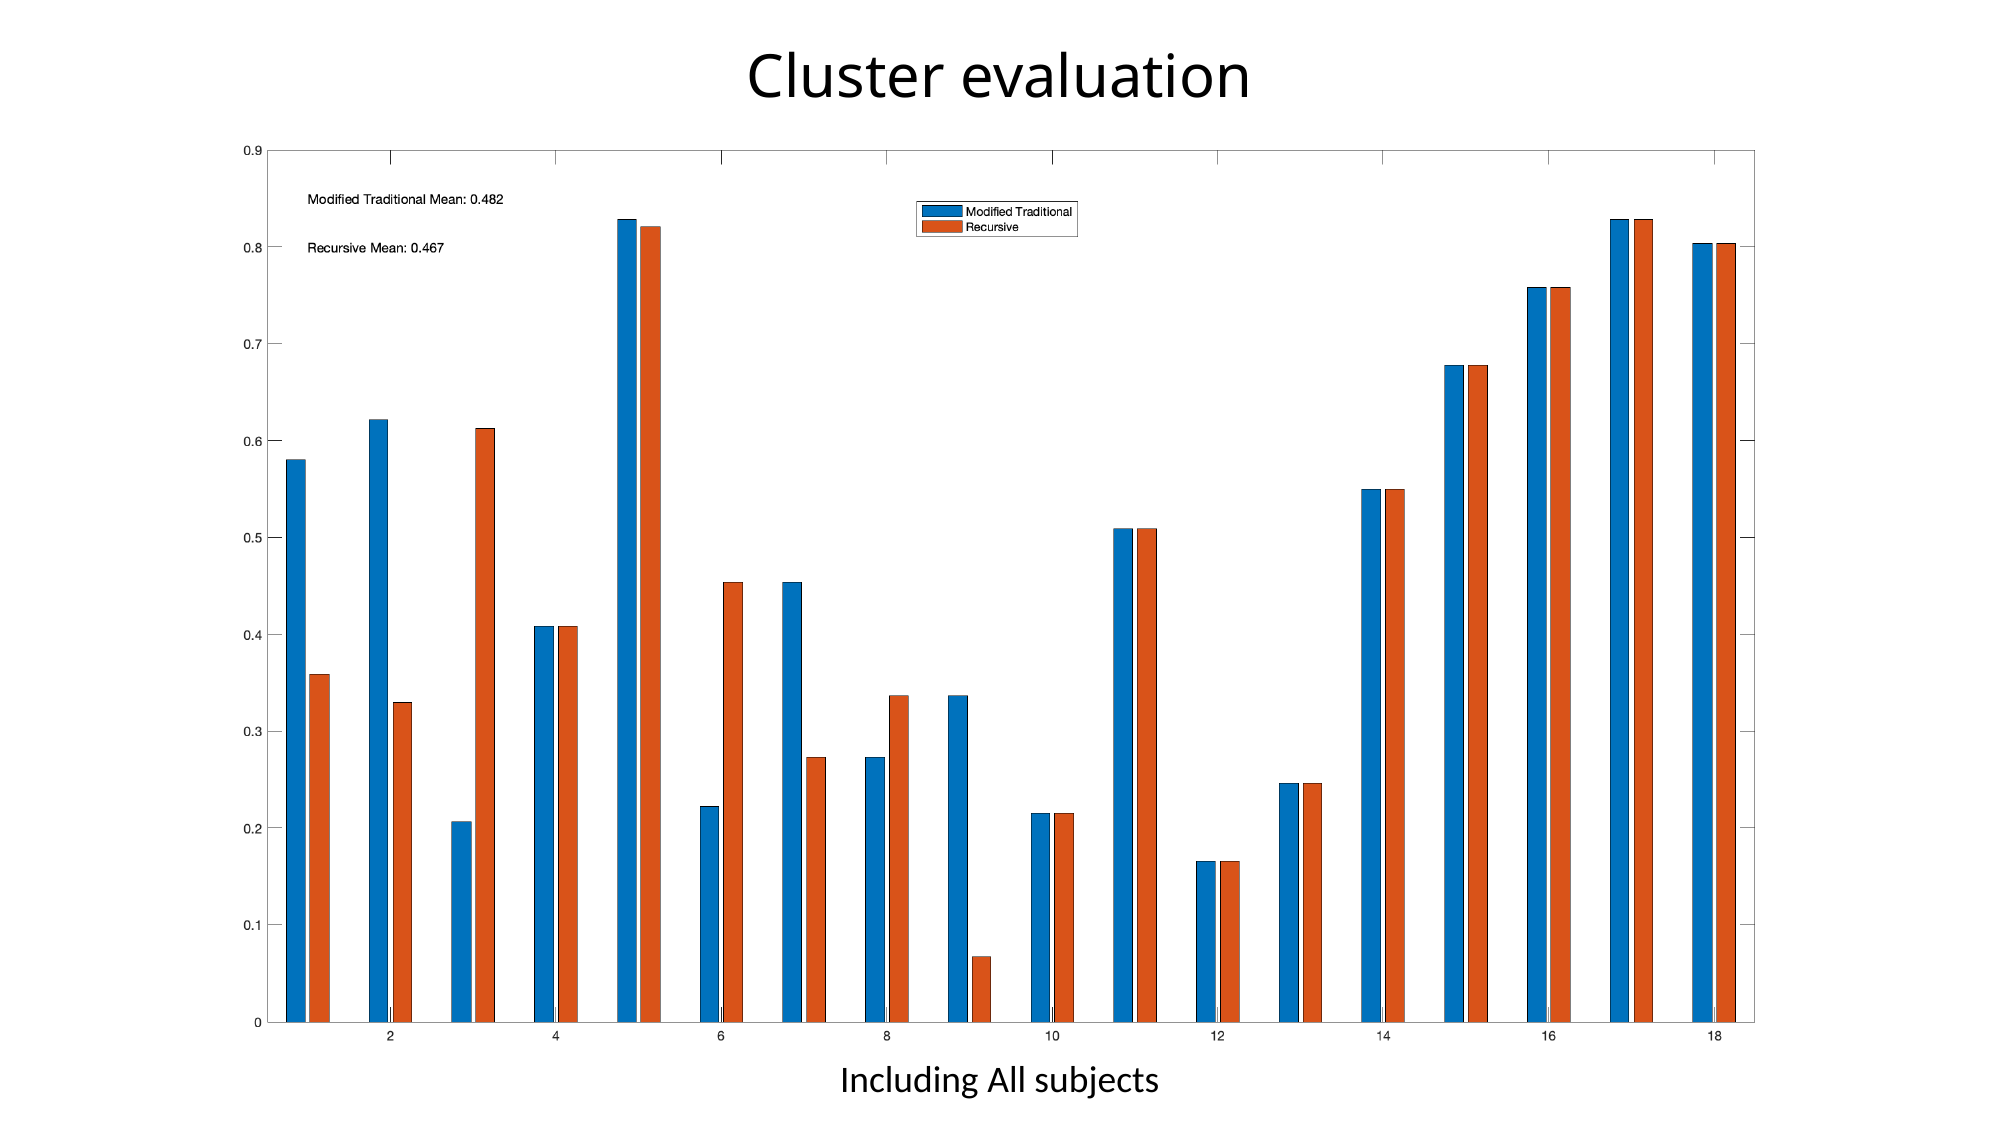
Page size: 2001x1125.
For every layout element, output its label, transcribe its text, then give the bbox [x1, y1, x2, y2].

text_box Including All subjects [737, 1047, 1262, 1108]
picture [240, 141, 1760, 1044]
title Cluster evaluation [137, 38, 1863, 119]
